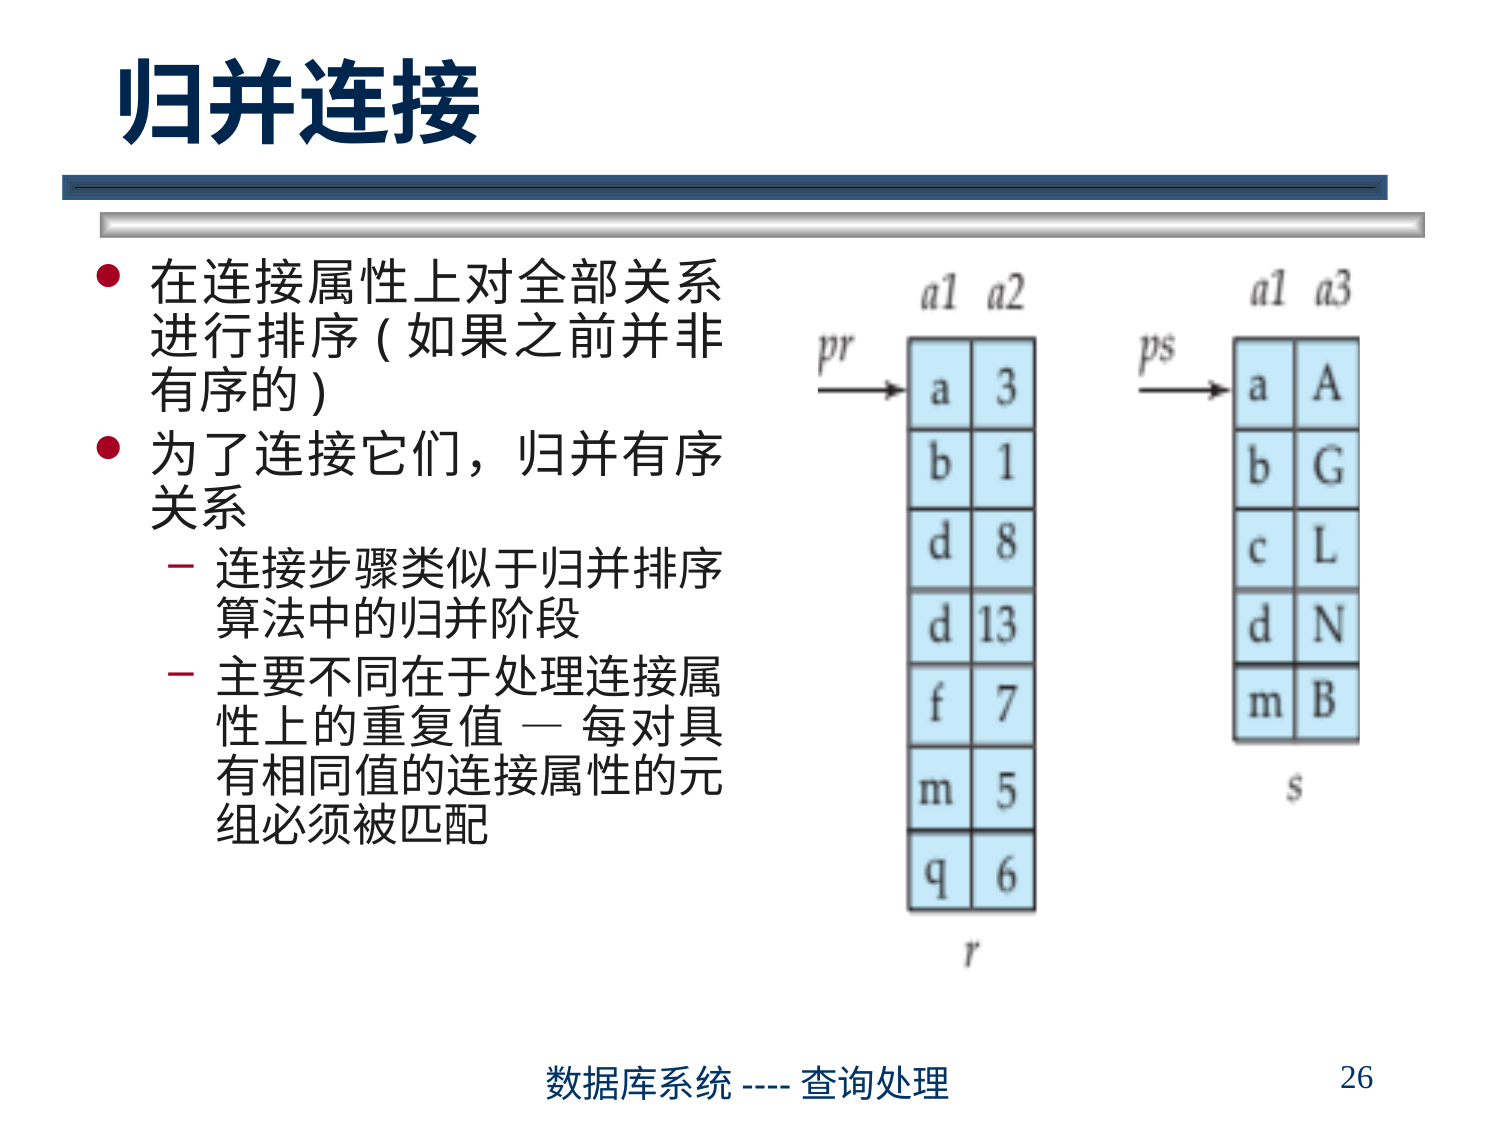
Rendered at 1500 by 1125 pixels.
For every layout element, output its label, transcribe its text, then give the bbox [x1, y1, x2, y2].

title 归并连接 [99, 62, 1375, 163]
picture [817, 259, 1360, 977]
footer 数据库系统----查询处理 [529, 1058, 1229, 1113]
list 在连接属性上对全部关系进行排序(如果之前并非有序的) 为了连接它们，归并有序关系 连接步骤类似于归并排序算法中的归并阶段 主要不同在于处理连接属性上的重复值 — 每对具有相同值的连接属性的元组必须被匹配 [78, 249, 740, 961]
slide_number 26 [1324, 1049, 1489, 1101]
